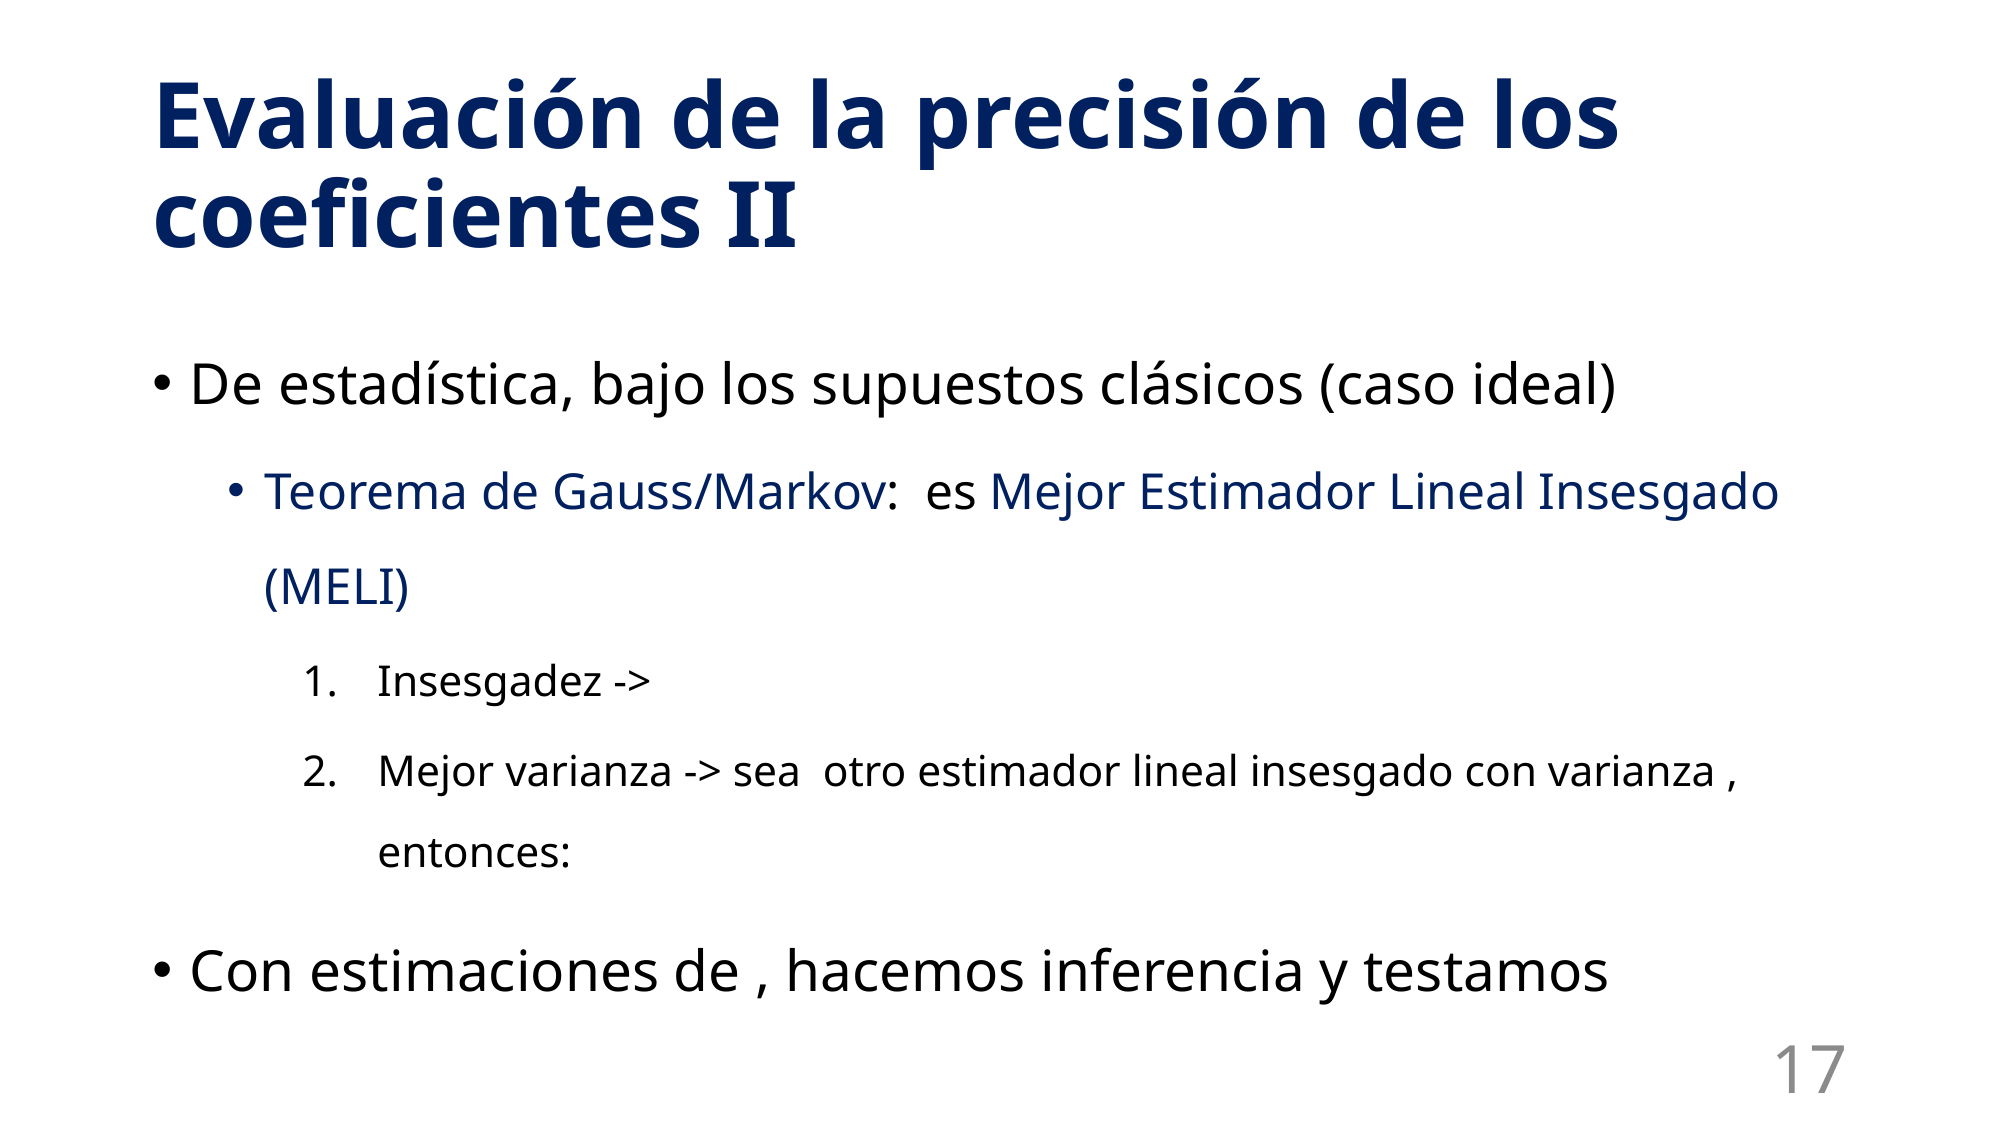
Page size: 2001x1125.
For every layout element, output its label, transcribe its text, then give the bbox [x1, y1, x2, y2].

slide_number 17 [1412, 1042, 1863, 1103]
title Evaluación de la precisión de los coeficientes II [137, 59, 1863, 278]
